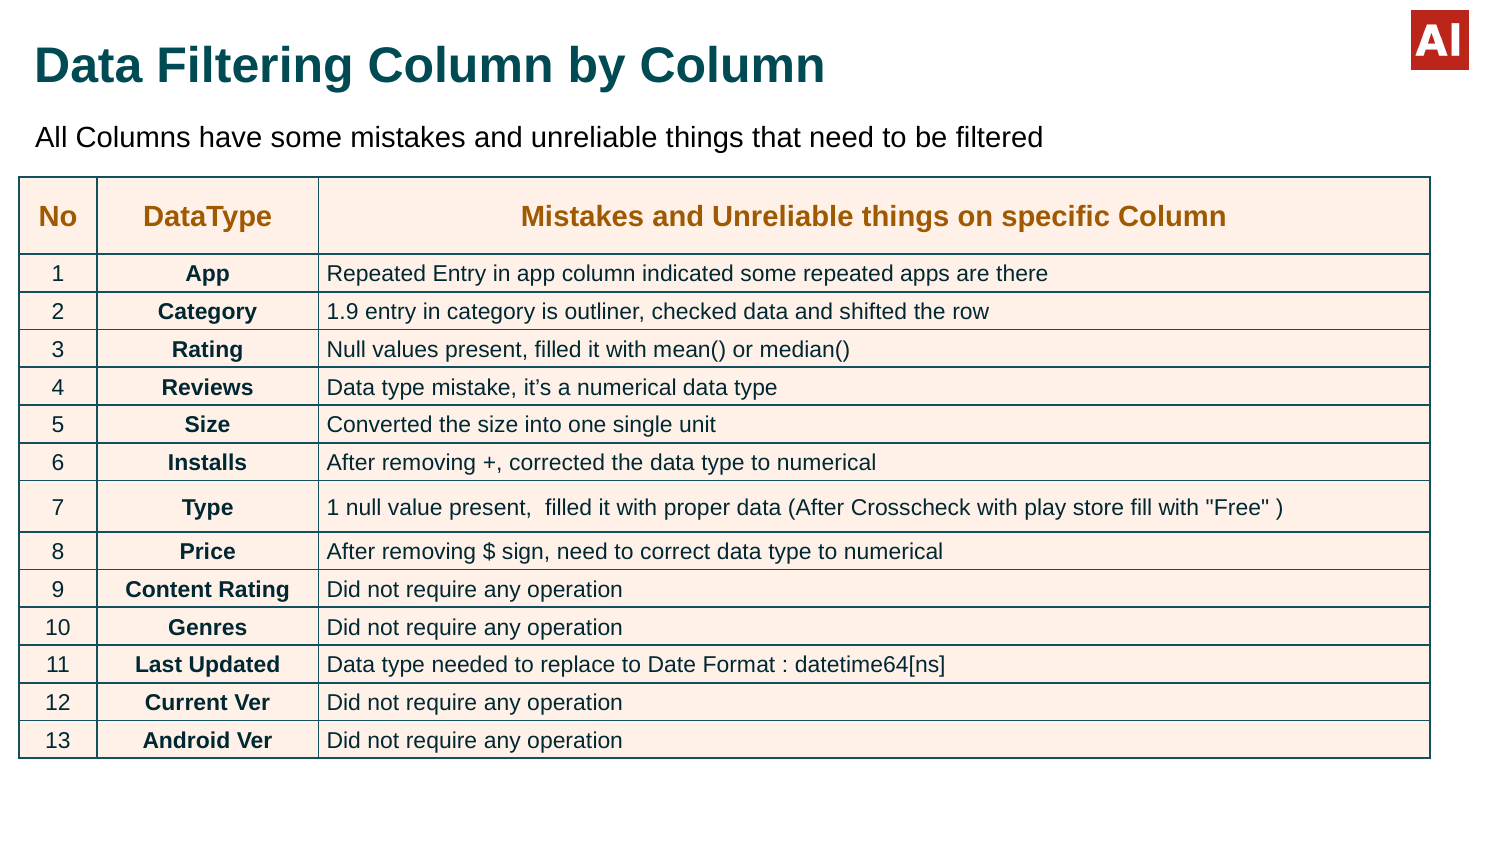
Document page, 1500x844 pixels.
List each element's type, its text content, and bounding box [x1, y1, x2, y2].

table_cell 1.9 entry in category is outliner, checked data and shifted the row [319, 293, 1429, 329]
table_cell Android Ver [98, 721, 318, 757]
table_cell Did not require any operation [319, 570, 1429, 606]
picture [1411, 10, 1469, 70]
table_cell Price [98, 533, 318, 569]
table_cell Rating [98, 330, 318, 366]
table_cell 9 [20, 570, 96, 606]
title Data Filtering Column by Column [19, 17, 1417, 112]
table_cell Category [98, 293, 318, 329]
table_cell 1 null value present, filled it with proper data (After Crosscheck with play store fill with "Free" ) [319, 481, 1429, 531]
table_cell Installs [98, 444, 318, 480]
table_cell 3 [20, 330, 96, 366]
table_cell Size [98, 406, 318, 442]
table_cell 7 [20, 481, 96, 531]
table_cell Type [98, 481, 318, 531]
table_cell After removing $ sign, need to correct data type to numerical [319, 533, 1429, 569]
table_cell Content Rating [98, 570, 318, 606]
table_cell Current Ver [98, 684, 318, 720]
table_cell 8 [20, 533, 96, 569]
table_cell Data type mistake, it’s a numerical data type [319, 368, 1429, 404]
table_cell 6 [20, 444, 96, 480]
table_cell 1 [20, 255, 96, 291]
table_cell Did not require any operation [319, 721, 1429, 757]
table_cell Null values present, filled it with mean() or median() [319, 330, 1429, 366]
table_cell 4 [20, 368, 96, 404]
table_header Mistakes and Unreliable things on specific Column [319, 178, 1429, 253]
table_cell Data type needed to replace to Date Format : datetime64[ns] [319, 646, 1429, 682]
table_cell Last Updated [98, 646, 318, 682]
table_cell Repeated Entry in app column indicated some repeated apps are there [319, 255, 1429, 291]
table_cell Converted the size into one single unit [319, 406, 1429, 442]
table_header No [20, 178, 96, 253]
table_cell App [98, 255, 318, 291]
table_cell Reviews [98, 368, 318, 404]
text_box All Columns have some mistakes and unreliable things that need to be filtered [20, 111, 1061, 161]
table_cell Genres [98, 608, 318, 644]
table_cell 12 [20, 684, 96, 720]
table_cell 2 [20, 293, 96, 329]
table_header DataType [98, 178, 318, 253]
table_cell Did not require any operation [319, 684, 1429, 720]
table_cell 11 [20, 646, 96, 682]
table_cell 10 [20, 608, 96, 644]
table_cell 5 [20, 406, 96, 442]
table_cell 13 [20, 721, 96, 757]
table_cell Did not require any operation [319, 608, 1429, 644]
table_cell After removing +, corrected the data type to numerical [319, 444, 1429, 480]
